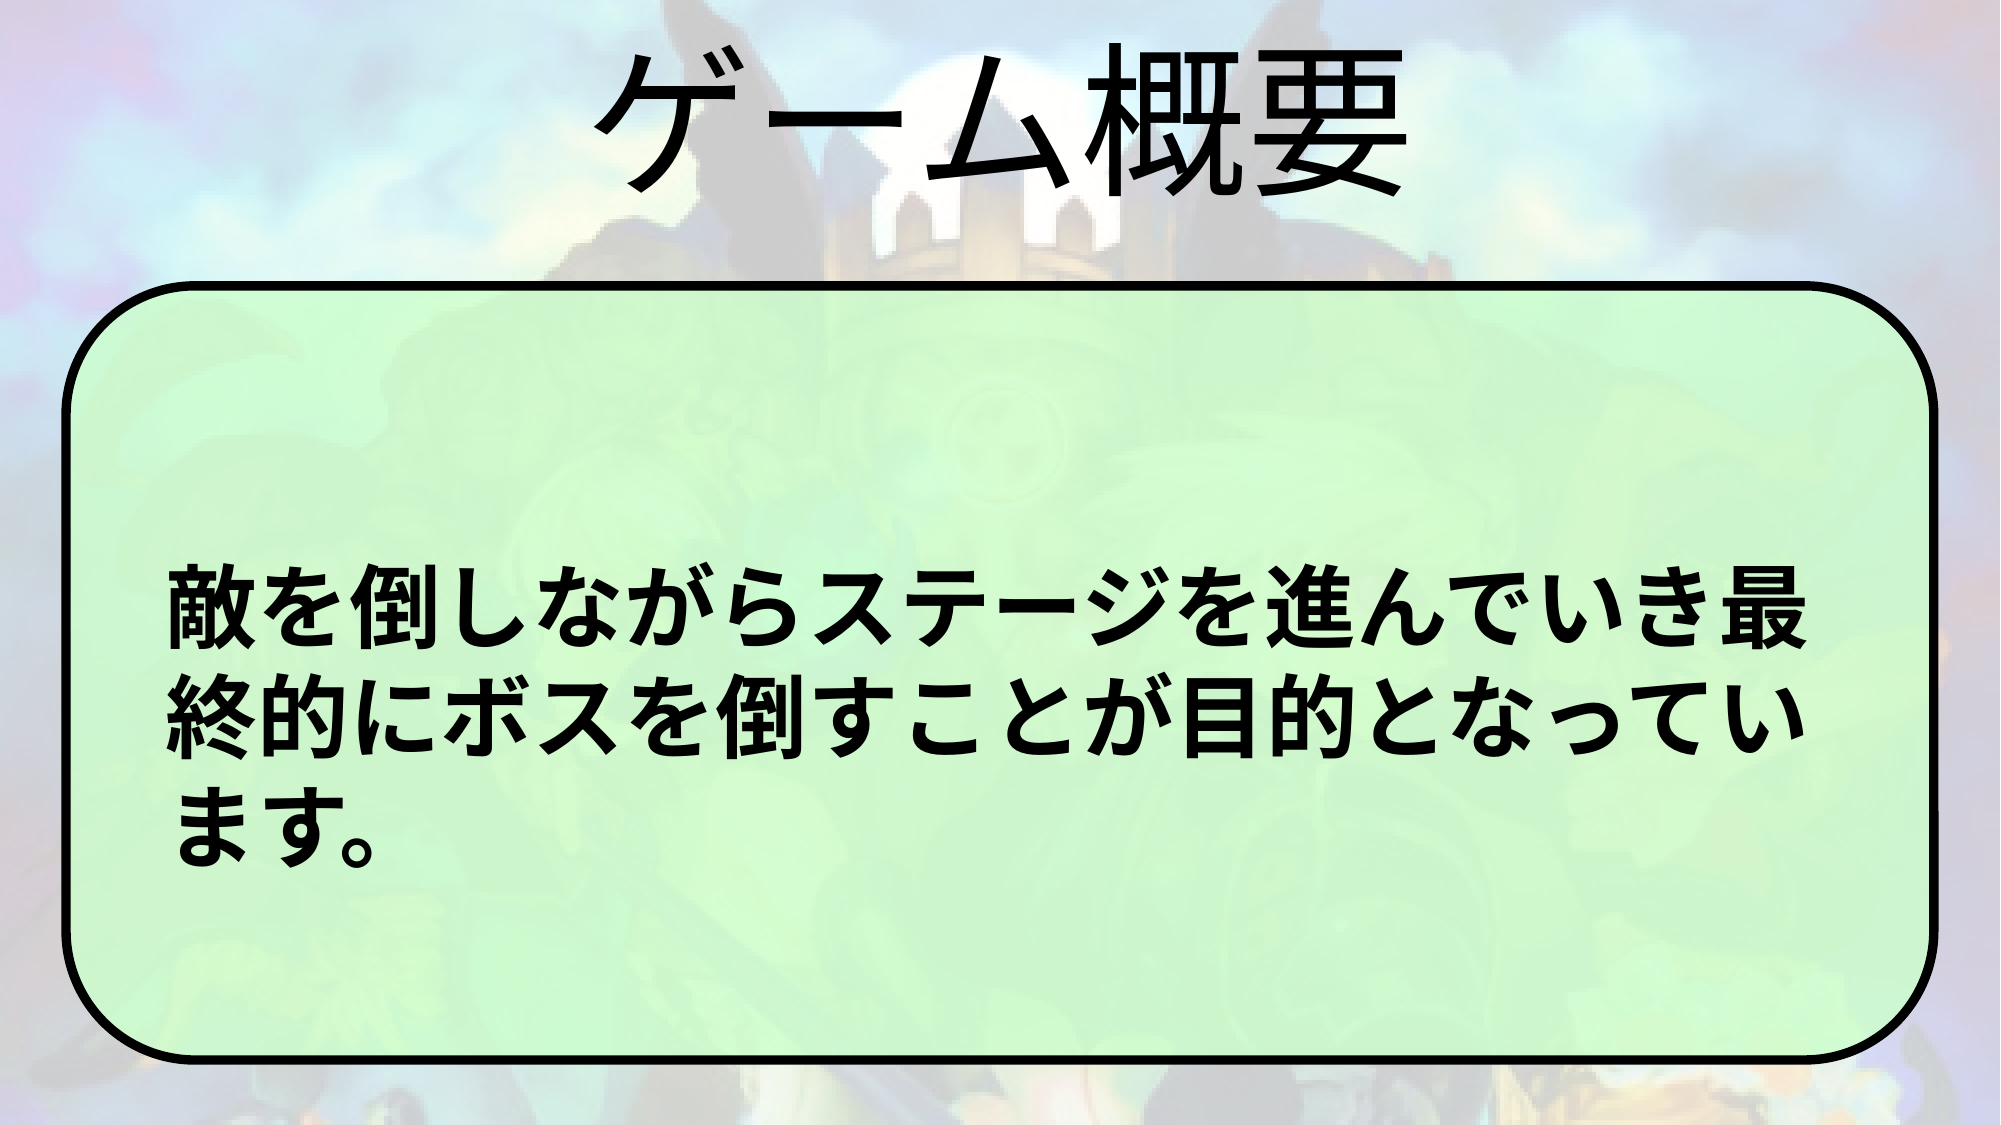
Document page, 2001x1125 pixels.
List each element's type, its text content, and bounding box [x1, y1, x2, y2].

text_box ゲーム概要 [0, 10, 2000, 250]
text_box 敵を倒しながらステージを進んでいき最終的にボスを倒すことが目的となっています。 [151, 542, 1849, 887]
text_box [64, 284, 1935, 1062]
